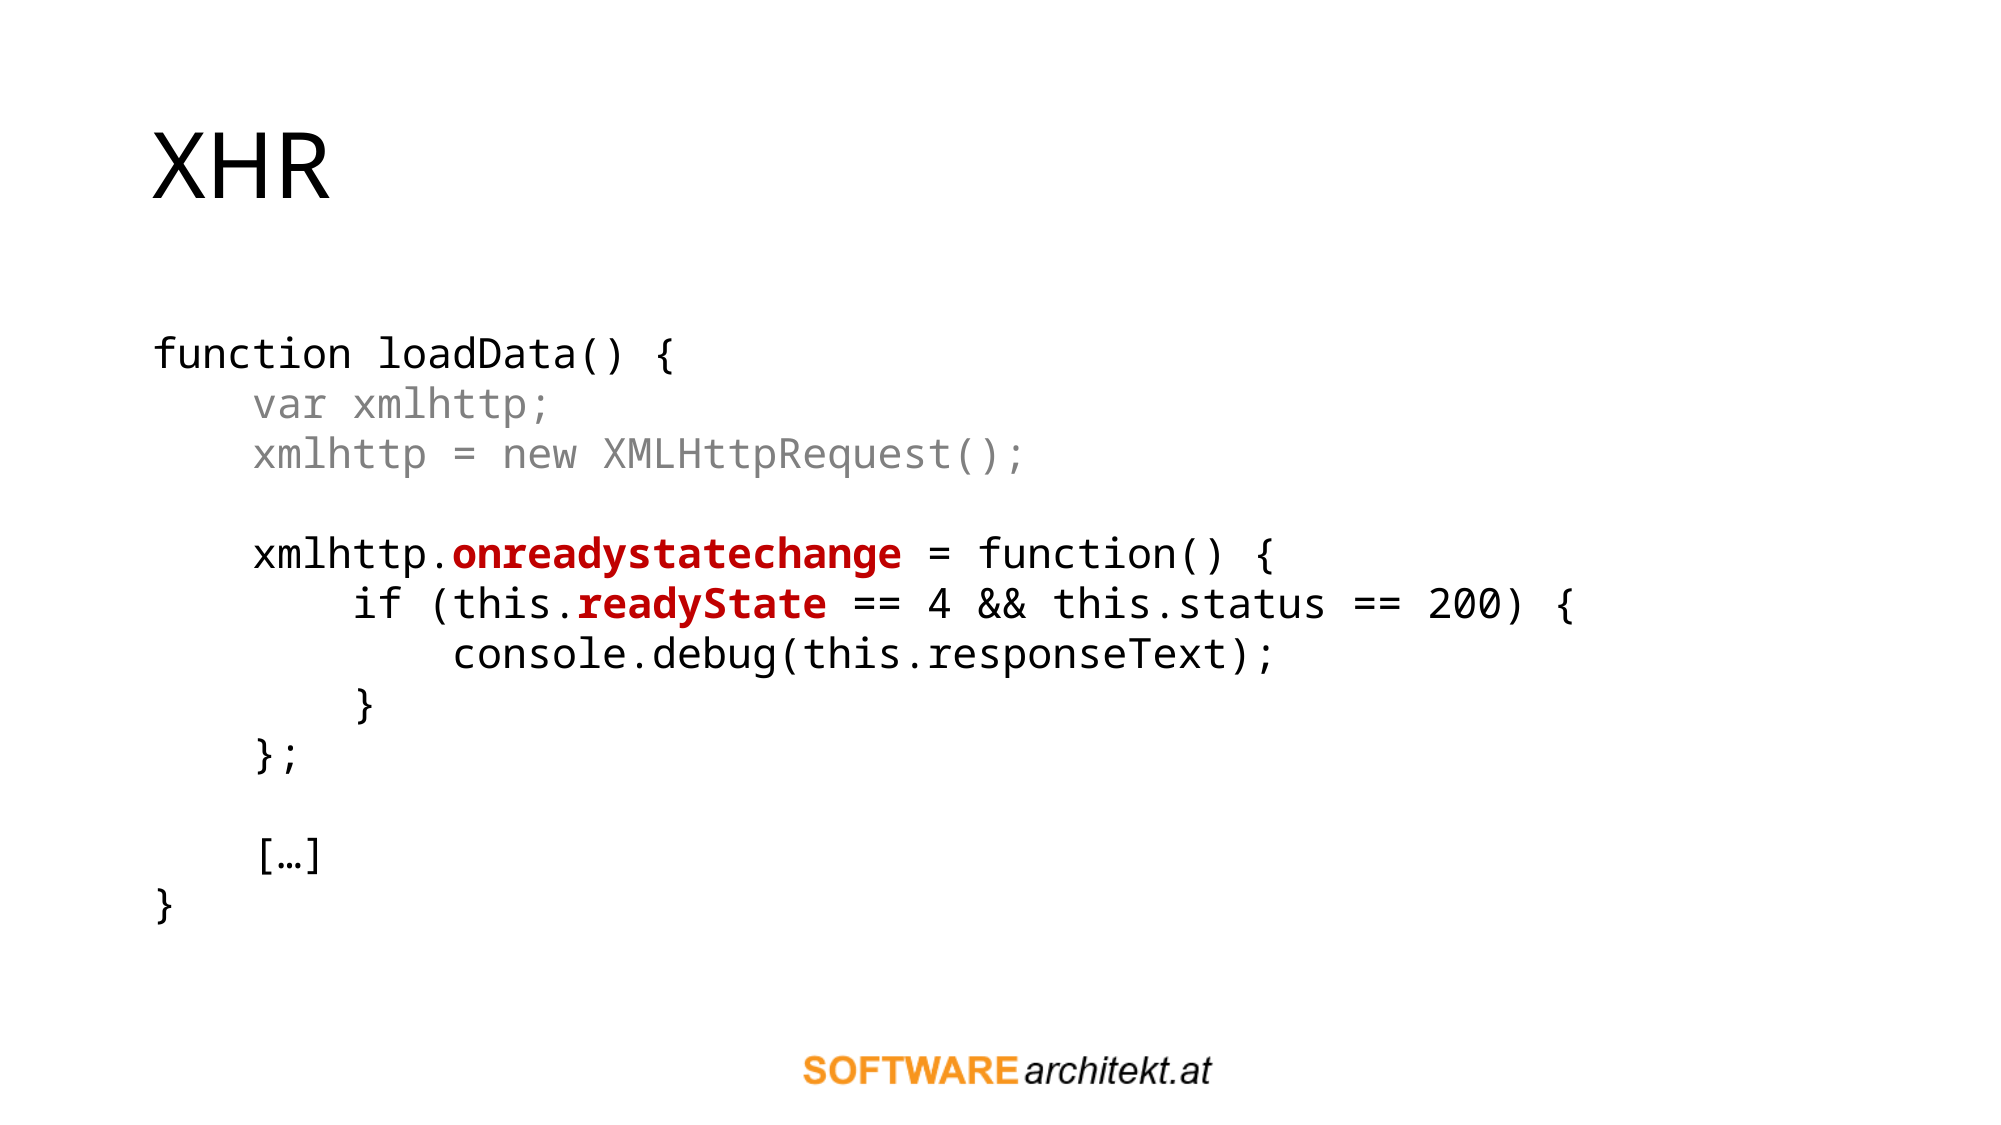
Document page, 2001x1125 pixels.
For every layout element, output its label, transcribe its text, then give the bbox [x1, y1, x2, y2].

text_box function loadData() { var xmlhttp; xmlhttp = new XMLHttpRequest(); xmlhttp.onreadystatechange = function() { if (this.readyState == 4 && this.status == 200) { console.debug(this.responseText); } }; […] } [137, 319, 1863, 935]
picture [792, 1042, 1251, 1096]
title XHR [137, 59, 1863, 278]
